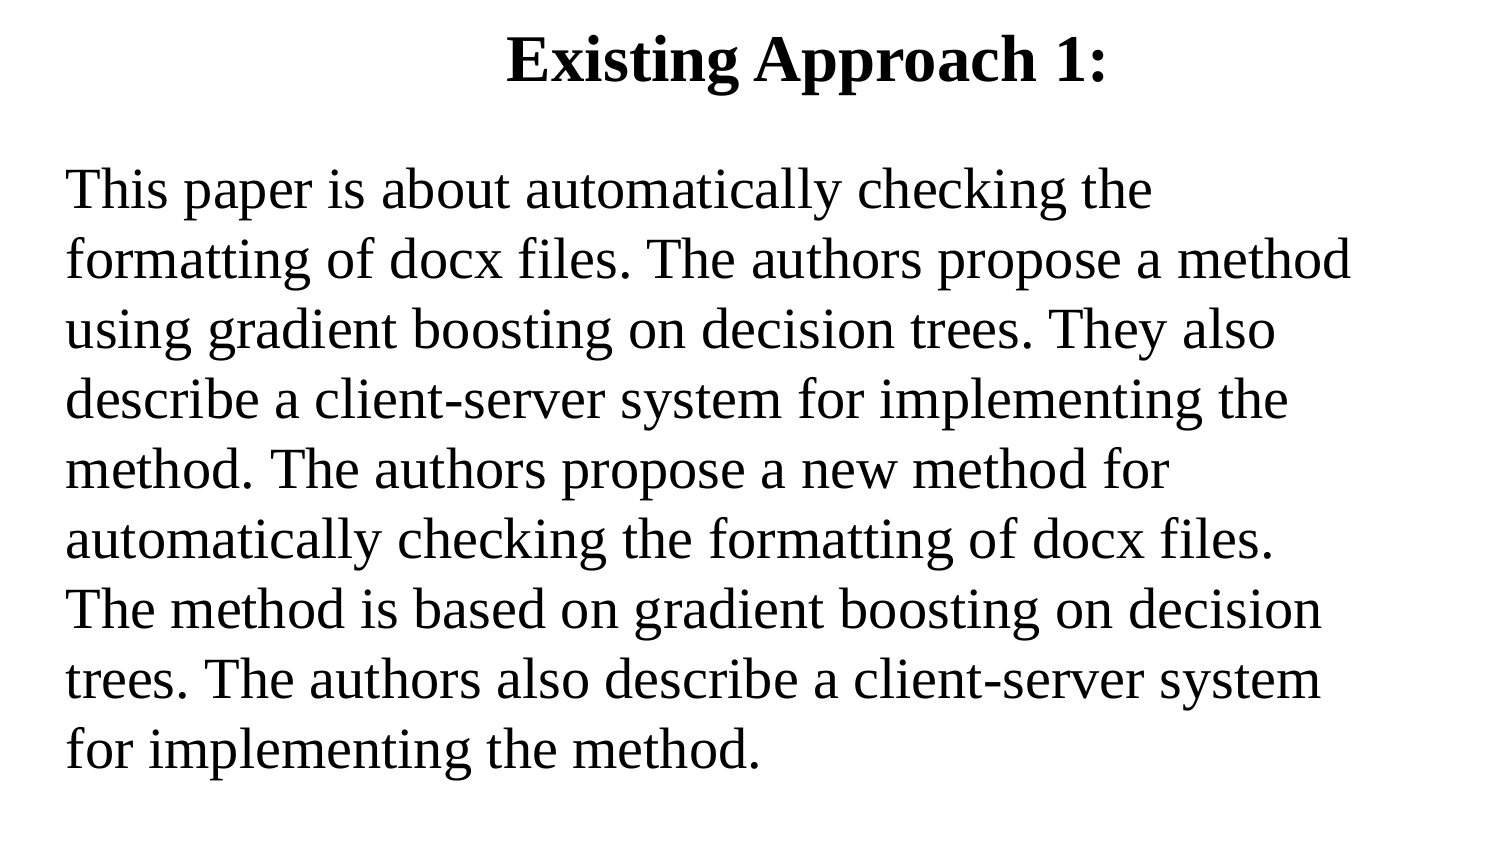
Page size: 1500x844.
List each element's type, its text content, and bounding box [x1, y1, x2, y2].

text_box This paper is about automatically checking the formatting of docx files. The authors propose a method using gradient boosting on decision trees. They also describe a client-server system for implementing the method. The authors propose a new method for automatically checking the formatting of docx files. The method is based on gradient boosting on decision trees. The authors also describe a client-server system for implementing the method. [51, 142, 1394, 844]
title Existing Approach 1: [51, 0, 1449, 117]
list [51, 117, 1449, 844]
